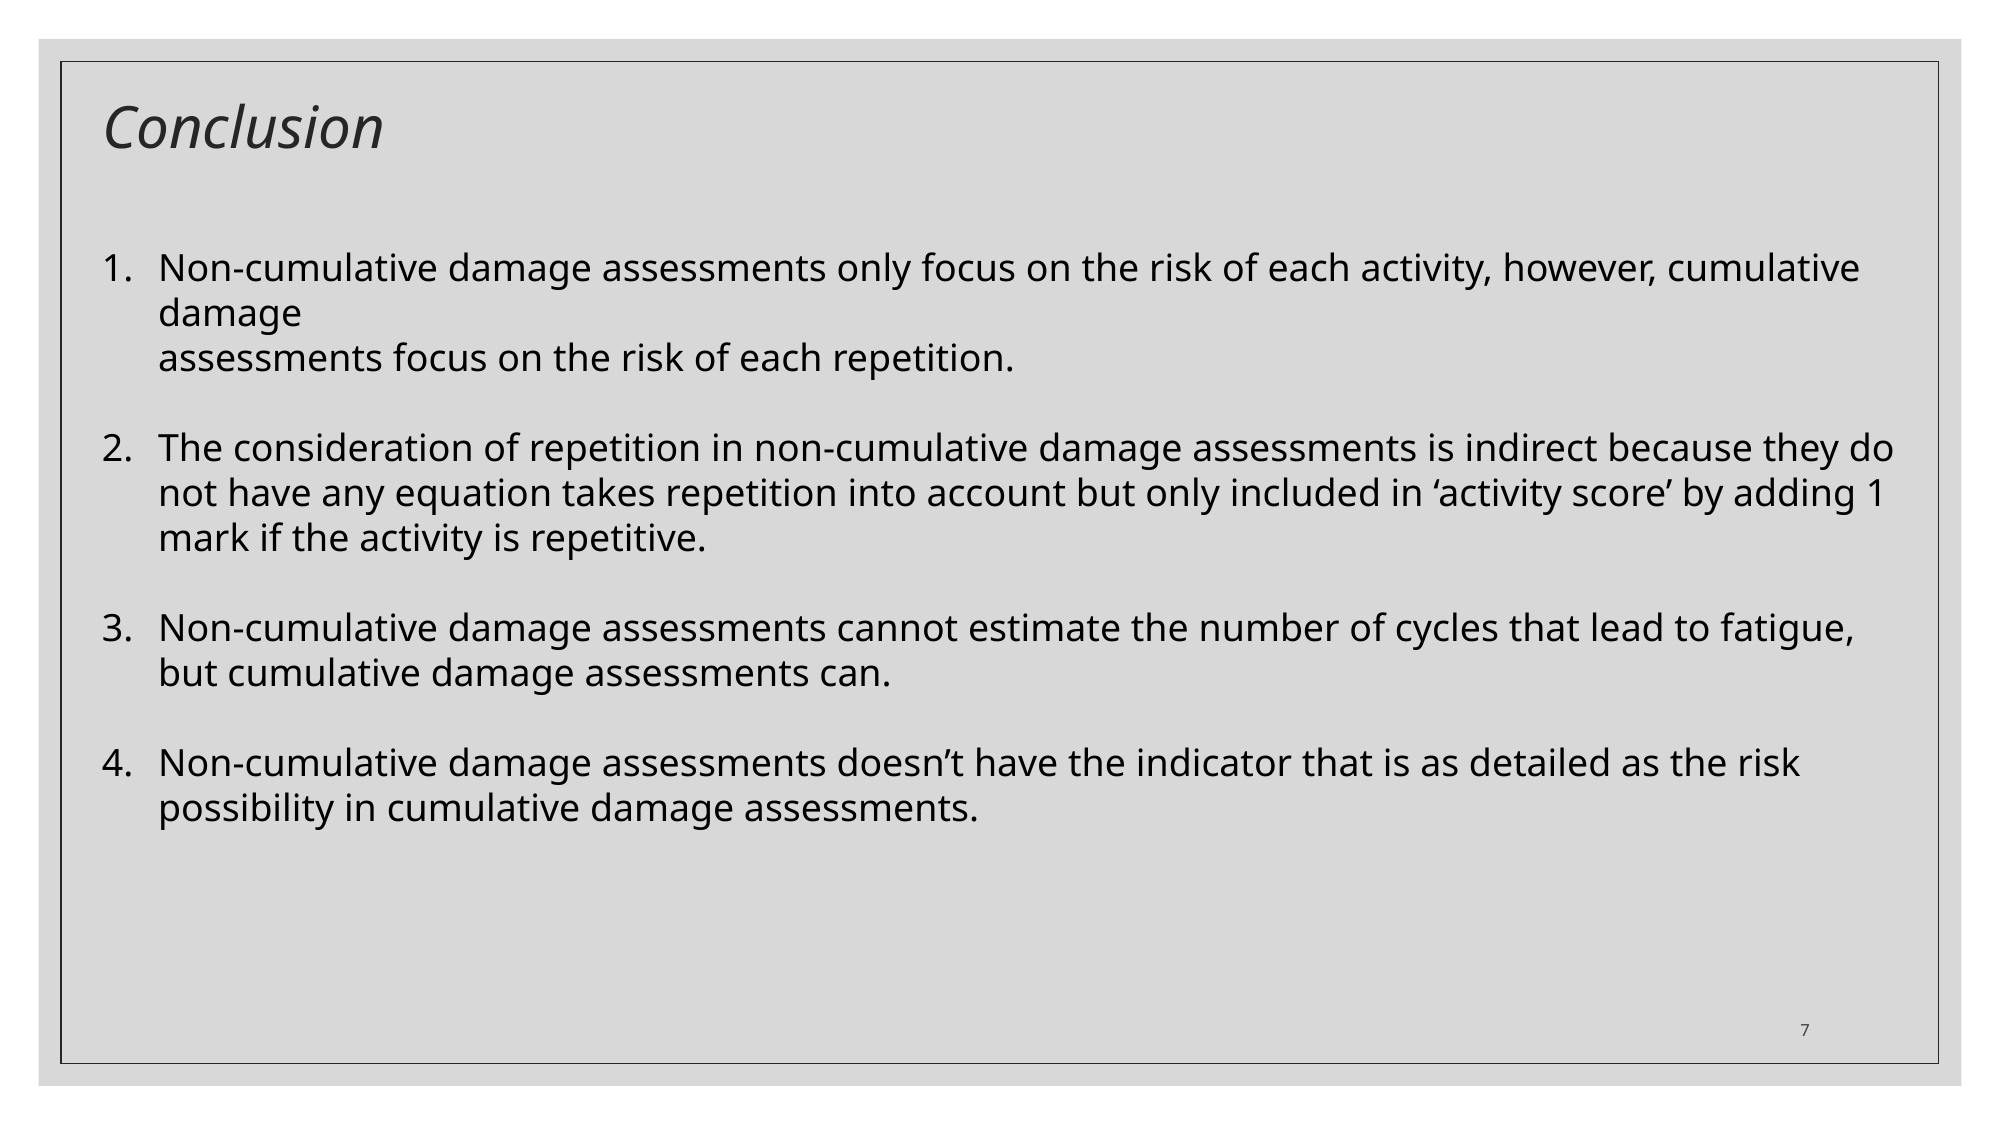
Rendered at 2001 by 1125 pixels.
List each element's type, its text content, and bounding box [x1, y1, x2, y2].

slide_number 7 [1687, 990, 1825, 1050]
title Conclusion [87, 79, 462, 181]
text_box Non-cumulative damage assessments only focus on the risk of each activity, however, cumulative damage assessments focus on the risk of each repetition. The consideration of repetition in non-cumulative damage assessments is indirect because they do not have any equation takes repetition into account but only included in ‘activity score’ by adding 1 mark if the activity is repetitive. Non-cumulative damage assessments cannot estimate the number of cycles that lead to fatigue, but cumulative damage assessments can. Non-cumulative damage assessments doesn’t have the indicator that is as detailed as the risk possibility in cumulative damage assessments. [87, 236, 1917, 927]
